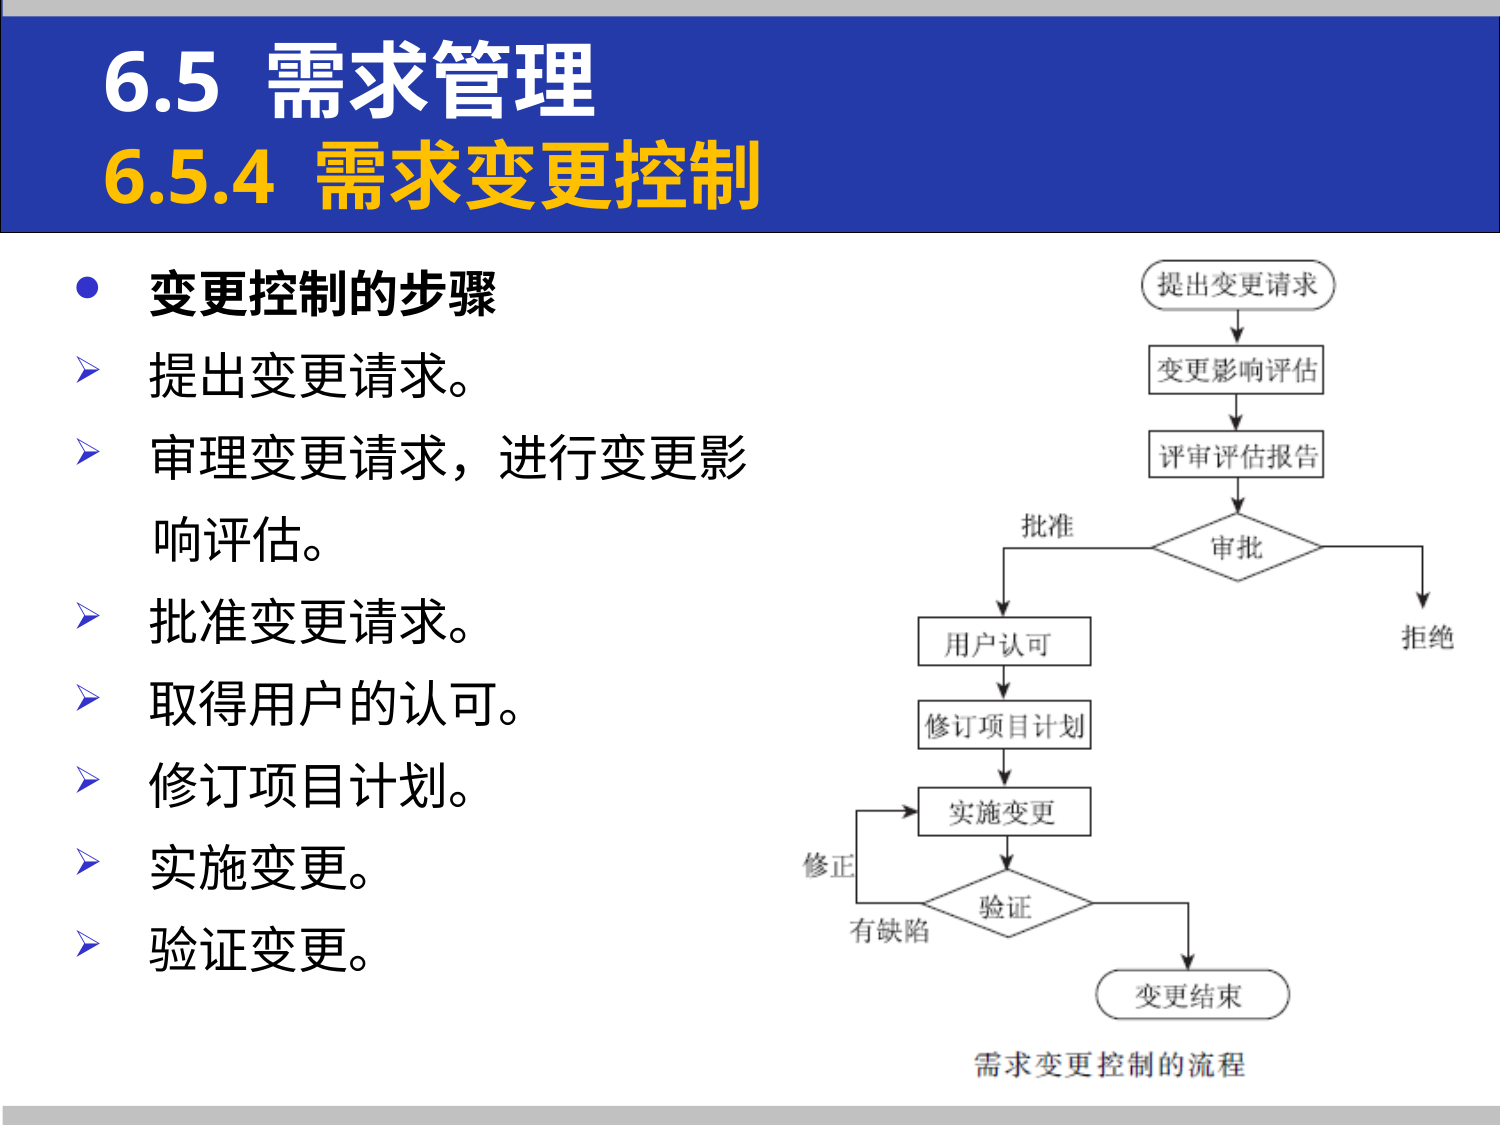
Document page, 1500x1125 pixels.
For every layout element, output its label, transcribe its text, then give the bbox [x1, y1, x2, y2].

text_box 变更控制的步骤 提出变更请求。 审理变更请求，进行变更影 响评估。 批准变更请求。 取得用户的认可。 修订项目计划。 实施变更。 验证变更。 [58, 243, 786, 1079]
picture [784, 245, 1477, 1096]
text_box 6.5 需求管理 6.5.4 需求变更控制 [88, 23, 1412, 223]
